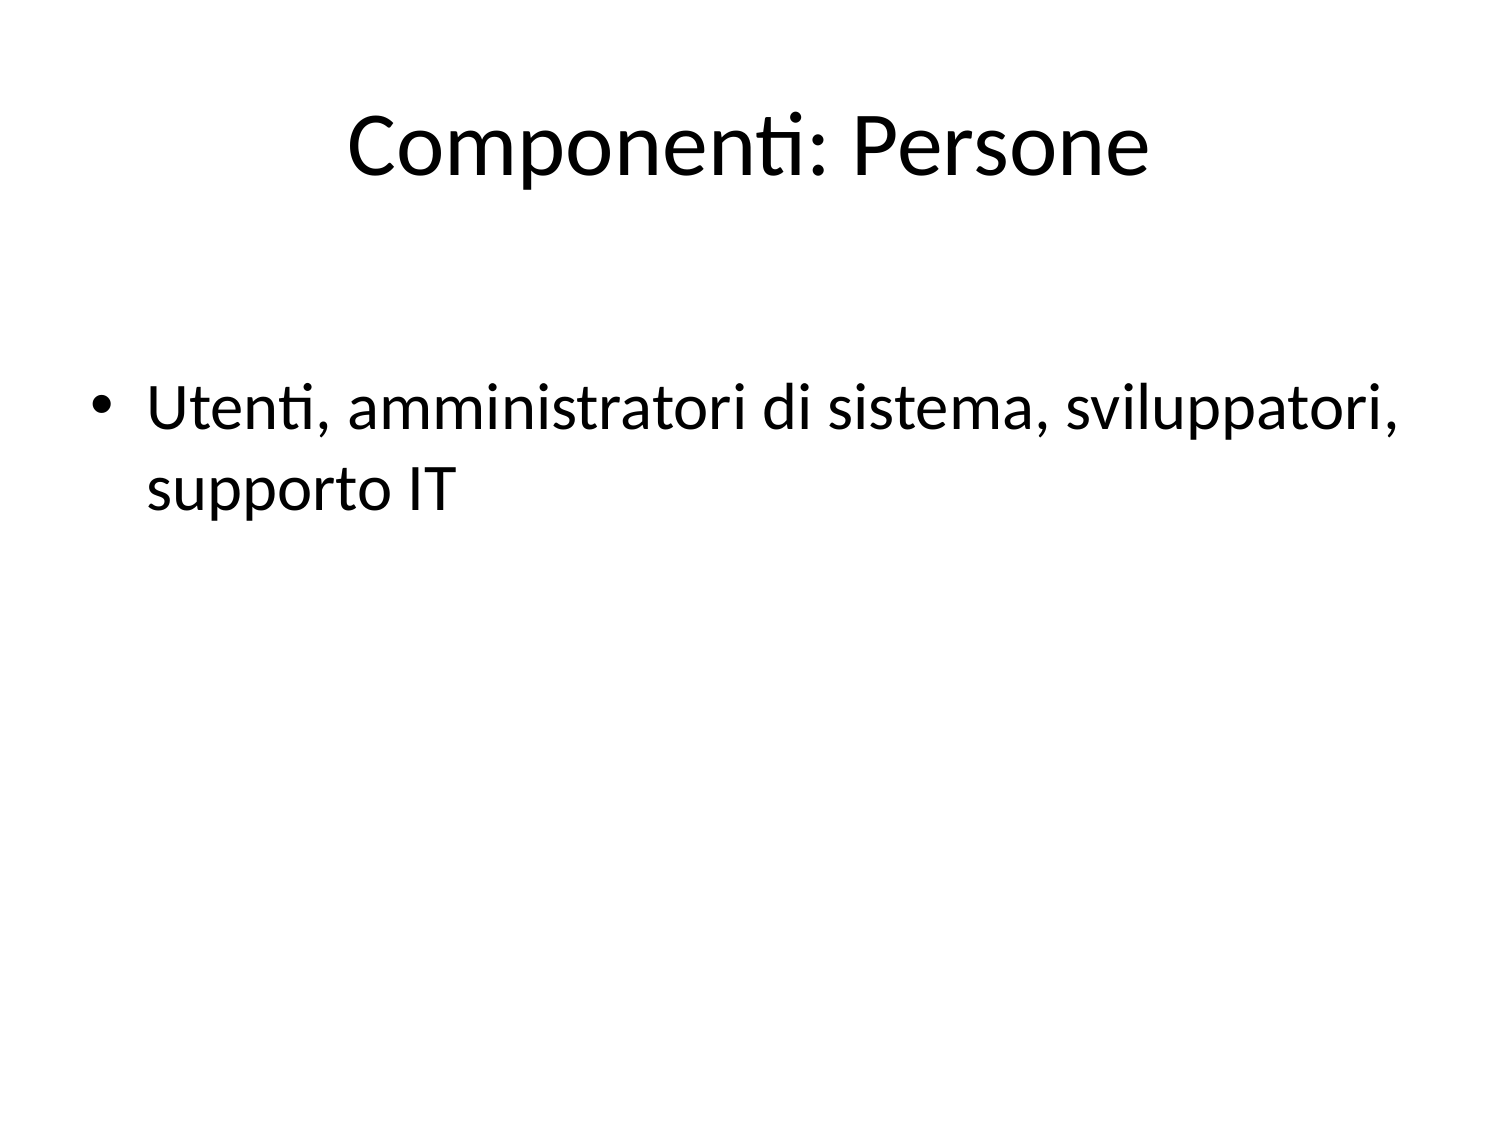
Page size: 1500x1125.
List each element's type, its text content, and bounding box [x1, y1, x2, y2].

list Utenti, amministratori di sistema, sviluppatori, supporto IT [75, 262, 1425, 1005]
title Componenti: Persone [75, 45, 1425, 233]
